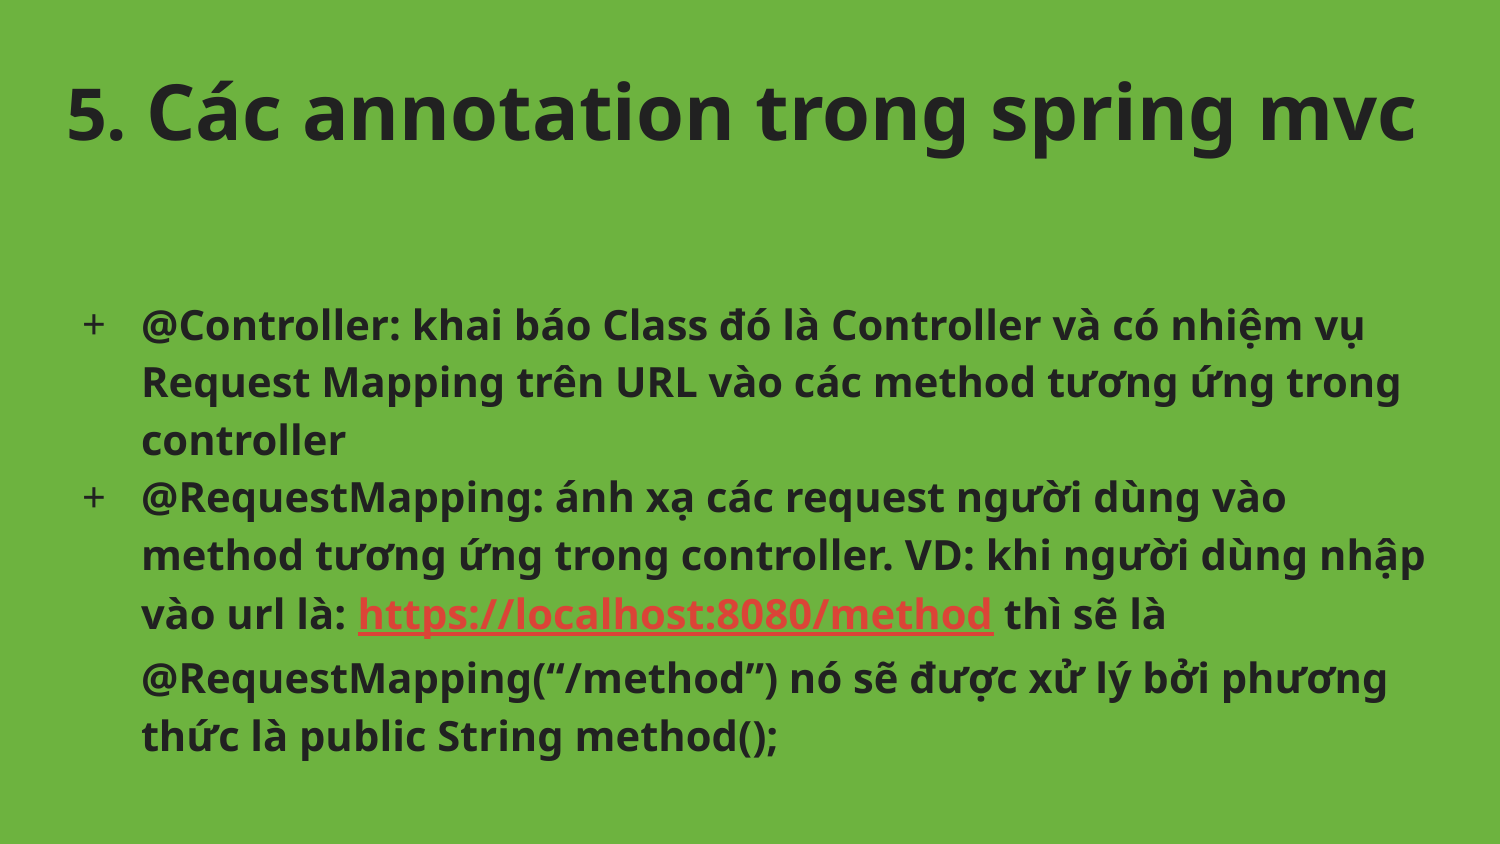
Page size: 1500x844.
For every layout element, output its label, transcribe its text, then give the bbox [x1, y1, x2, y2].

title 5. Các annotation trong spring mvc [51, 48, 1449, 180]
list @Controller: khai báo Class đó là Controller và có nhiệm vụ Request Mapping trên URL vào các method tương ứng trong controller @RequestMapping: ánh xạ các request người dùng vào method tương ứng trong controller. VD: khi người dùng nhập vào url là: https://localhost:8080/method thì sẽ là @RequestMapping(“/method”) nó sẽ được xử lý bởi phương thức là public String method(); [51, 276, 1449, 824]
